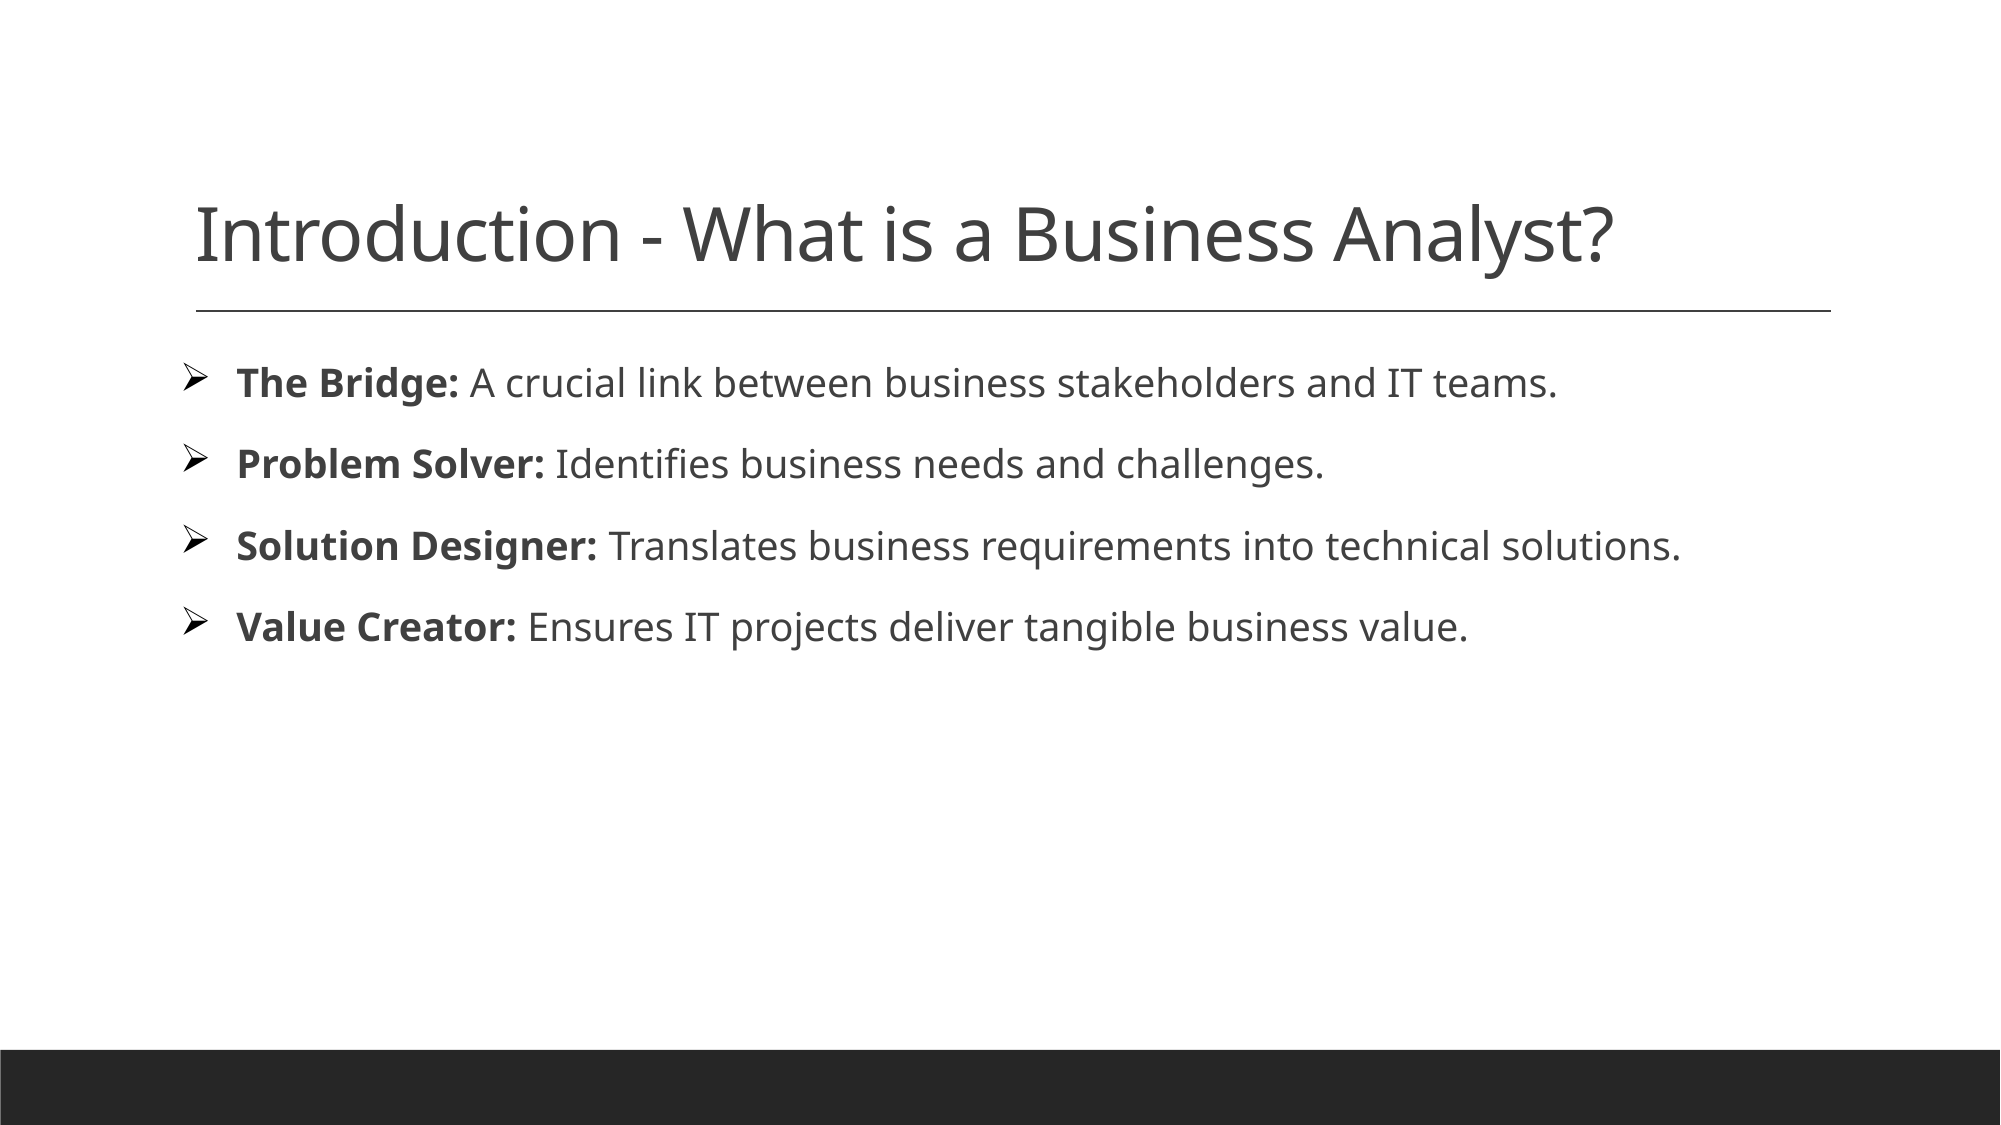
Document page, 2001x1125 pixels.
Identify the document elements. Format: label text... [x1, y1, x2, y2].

list The Bridge: A crucial link between business stakeholders and IT teams. Problem Solver: Identifies business needs and challenges. Solution Designer: Translates business requirements into technical solutions. Value Creator: Ensures IT projects deliver tangible business value. [180, 345, 1830, 821]
title Introduction - What is a Business Analyst? [180, 47, 1830, 285]
